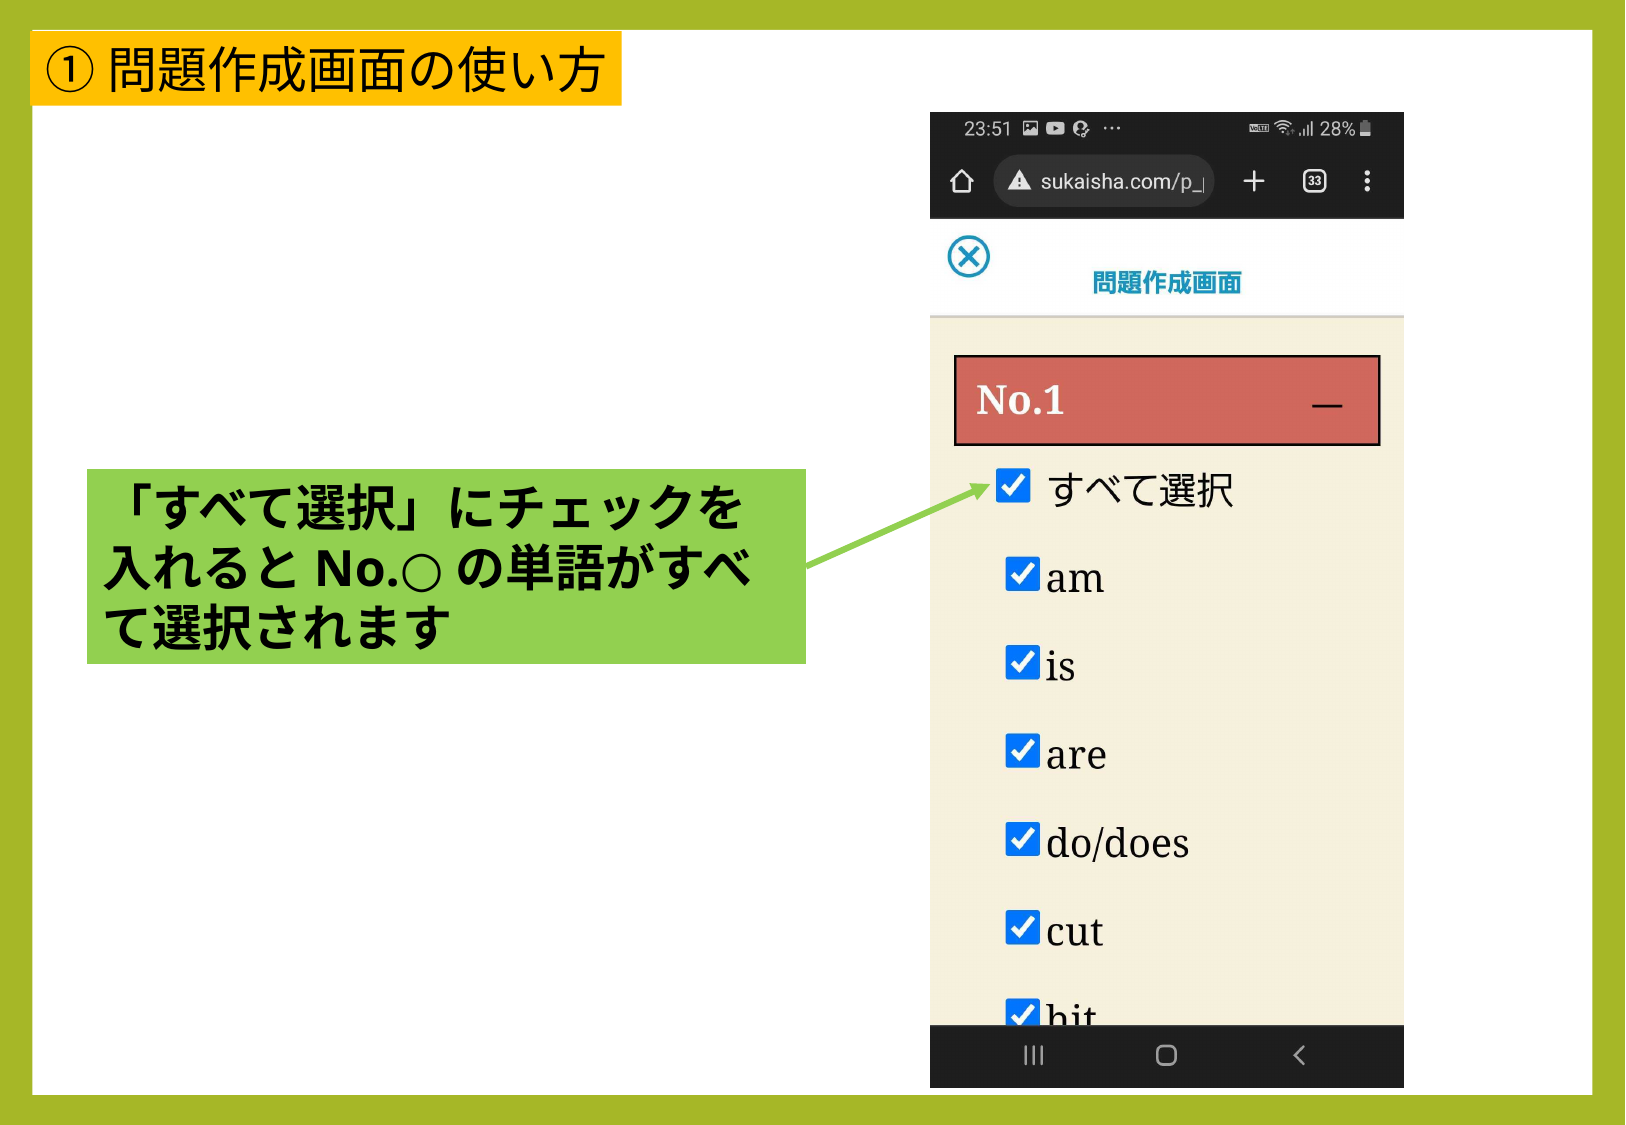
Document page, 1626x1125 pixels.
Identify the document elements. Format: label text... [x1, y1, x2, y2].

text_box 「すべて選択」にチェックを入れるとNo.○の単語がすべて選択されます [87, 469, 806, 664]
text_box ①問題作成画面の使い方 [30, 31, 622, 106]
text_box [805, 483, 991, 568]
picture [929, 112, 1405, 1088]
